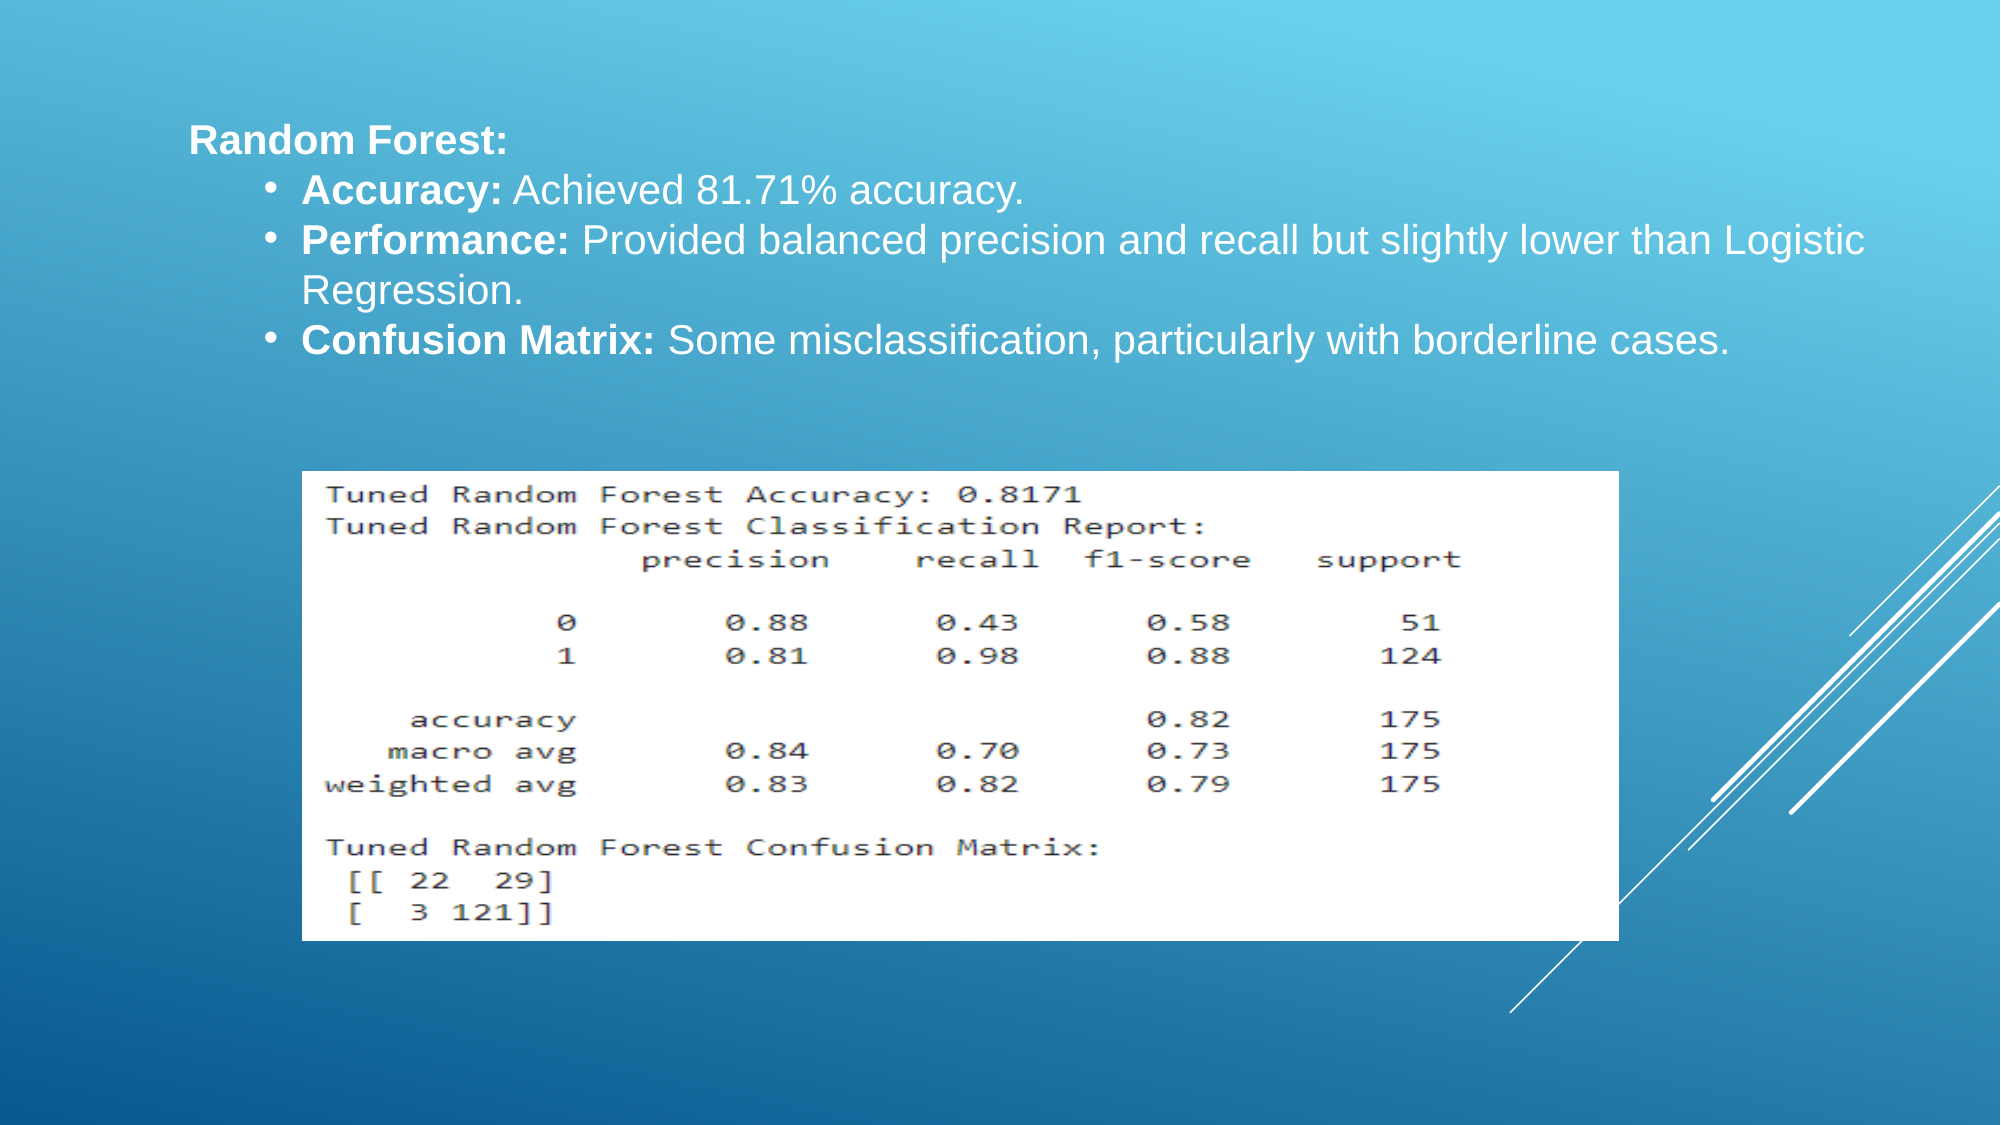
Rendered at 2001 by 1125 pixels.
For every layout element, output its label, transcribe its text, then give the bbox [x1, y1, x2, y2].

picture [302, 470, 1620, 941]
text_box Random Forest: Accuracy: Achieved 81.71% accuracy. Performance: Provided balanced precision and recall but slightly lower than Logistic Regression. Confusion Matrix: Some misclassification, particularly with borderline cases. [98, 104, 1958, 370]
